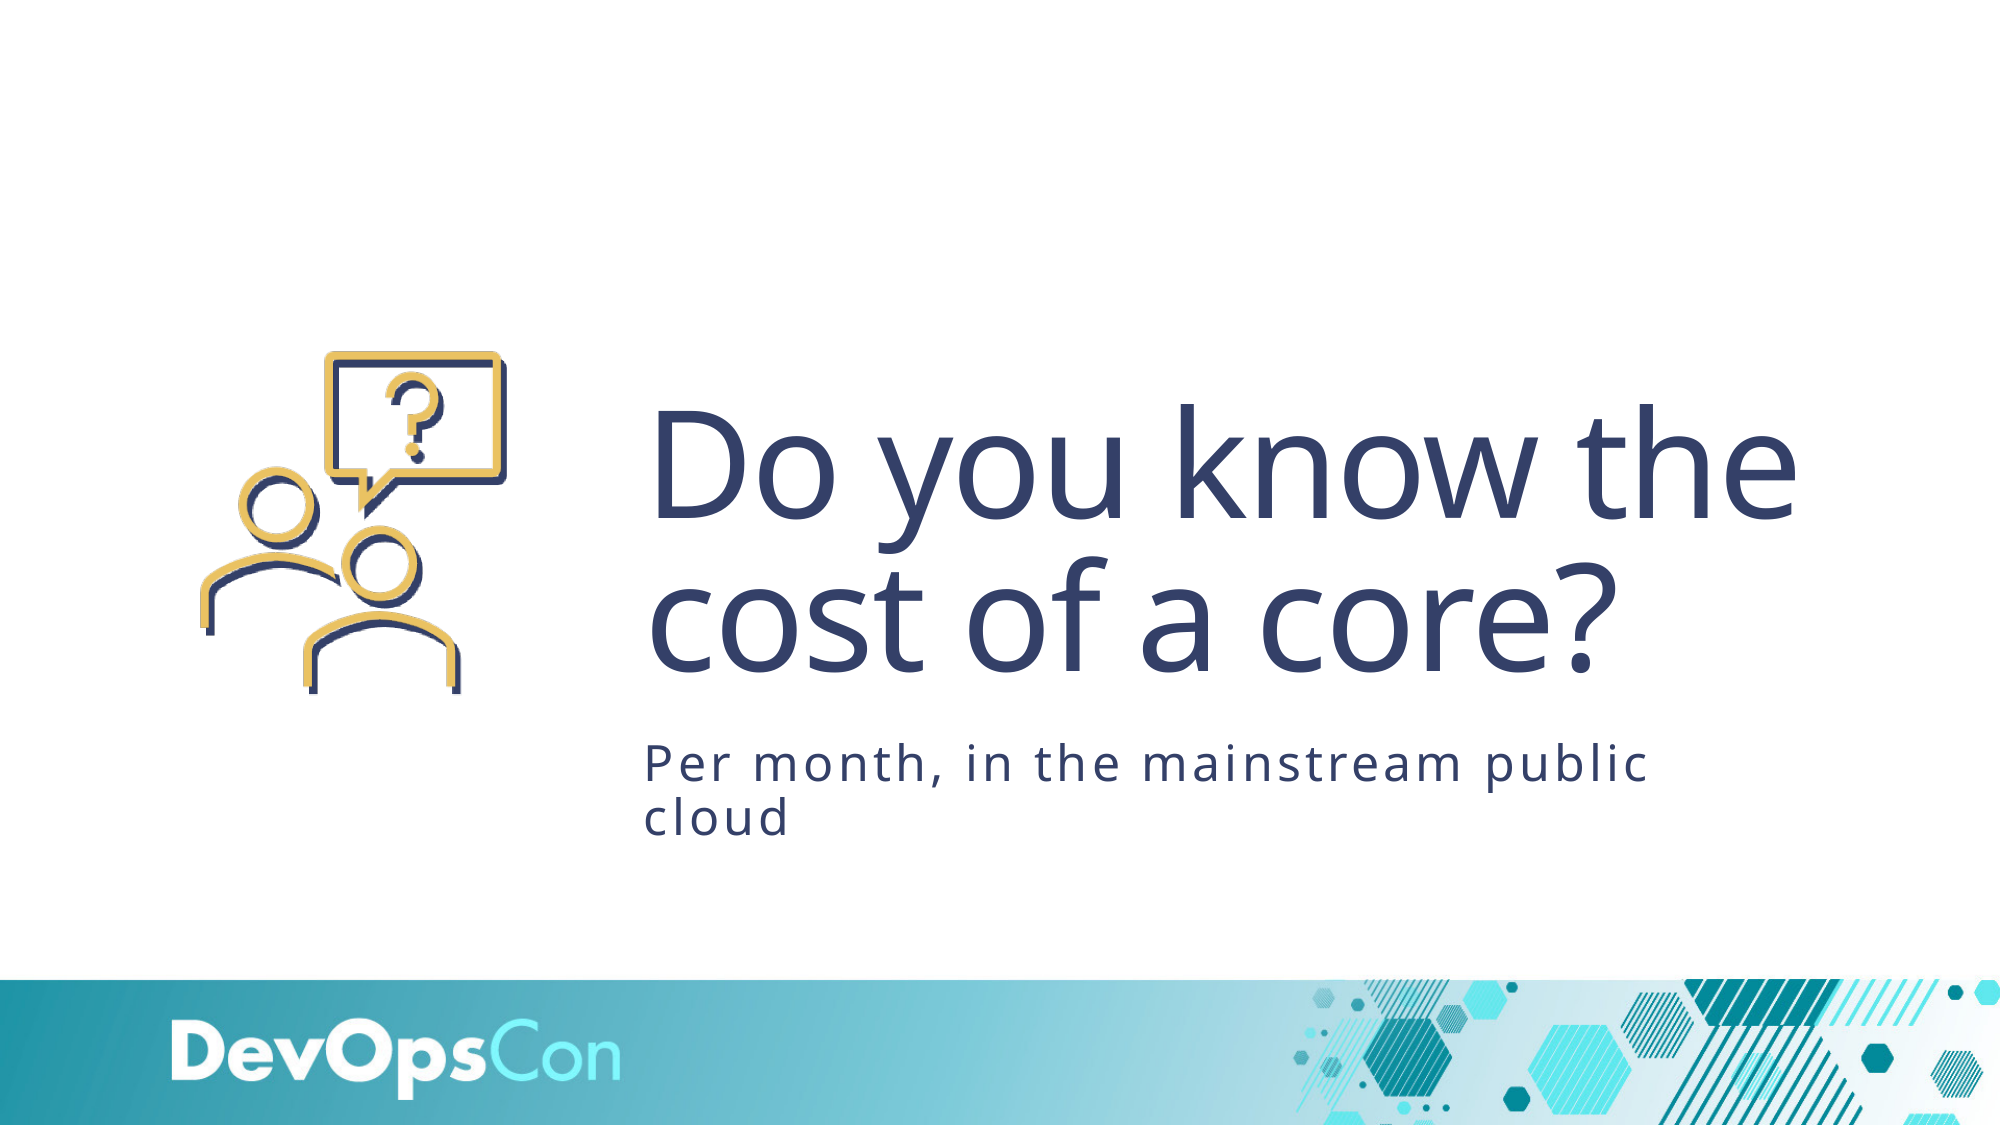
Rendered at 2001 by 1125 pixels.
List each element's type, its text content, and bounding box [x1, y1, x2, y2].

title Do you know the cost of a core? [629, 124, 1830, 710]
list Per month, in the mainstream public cloud [628, 730, 1830, 918]
picture [0, 0, 2000, 1125]
